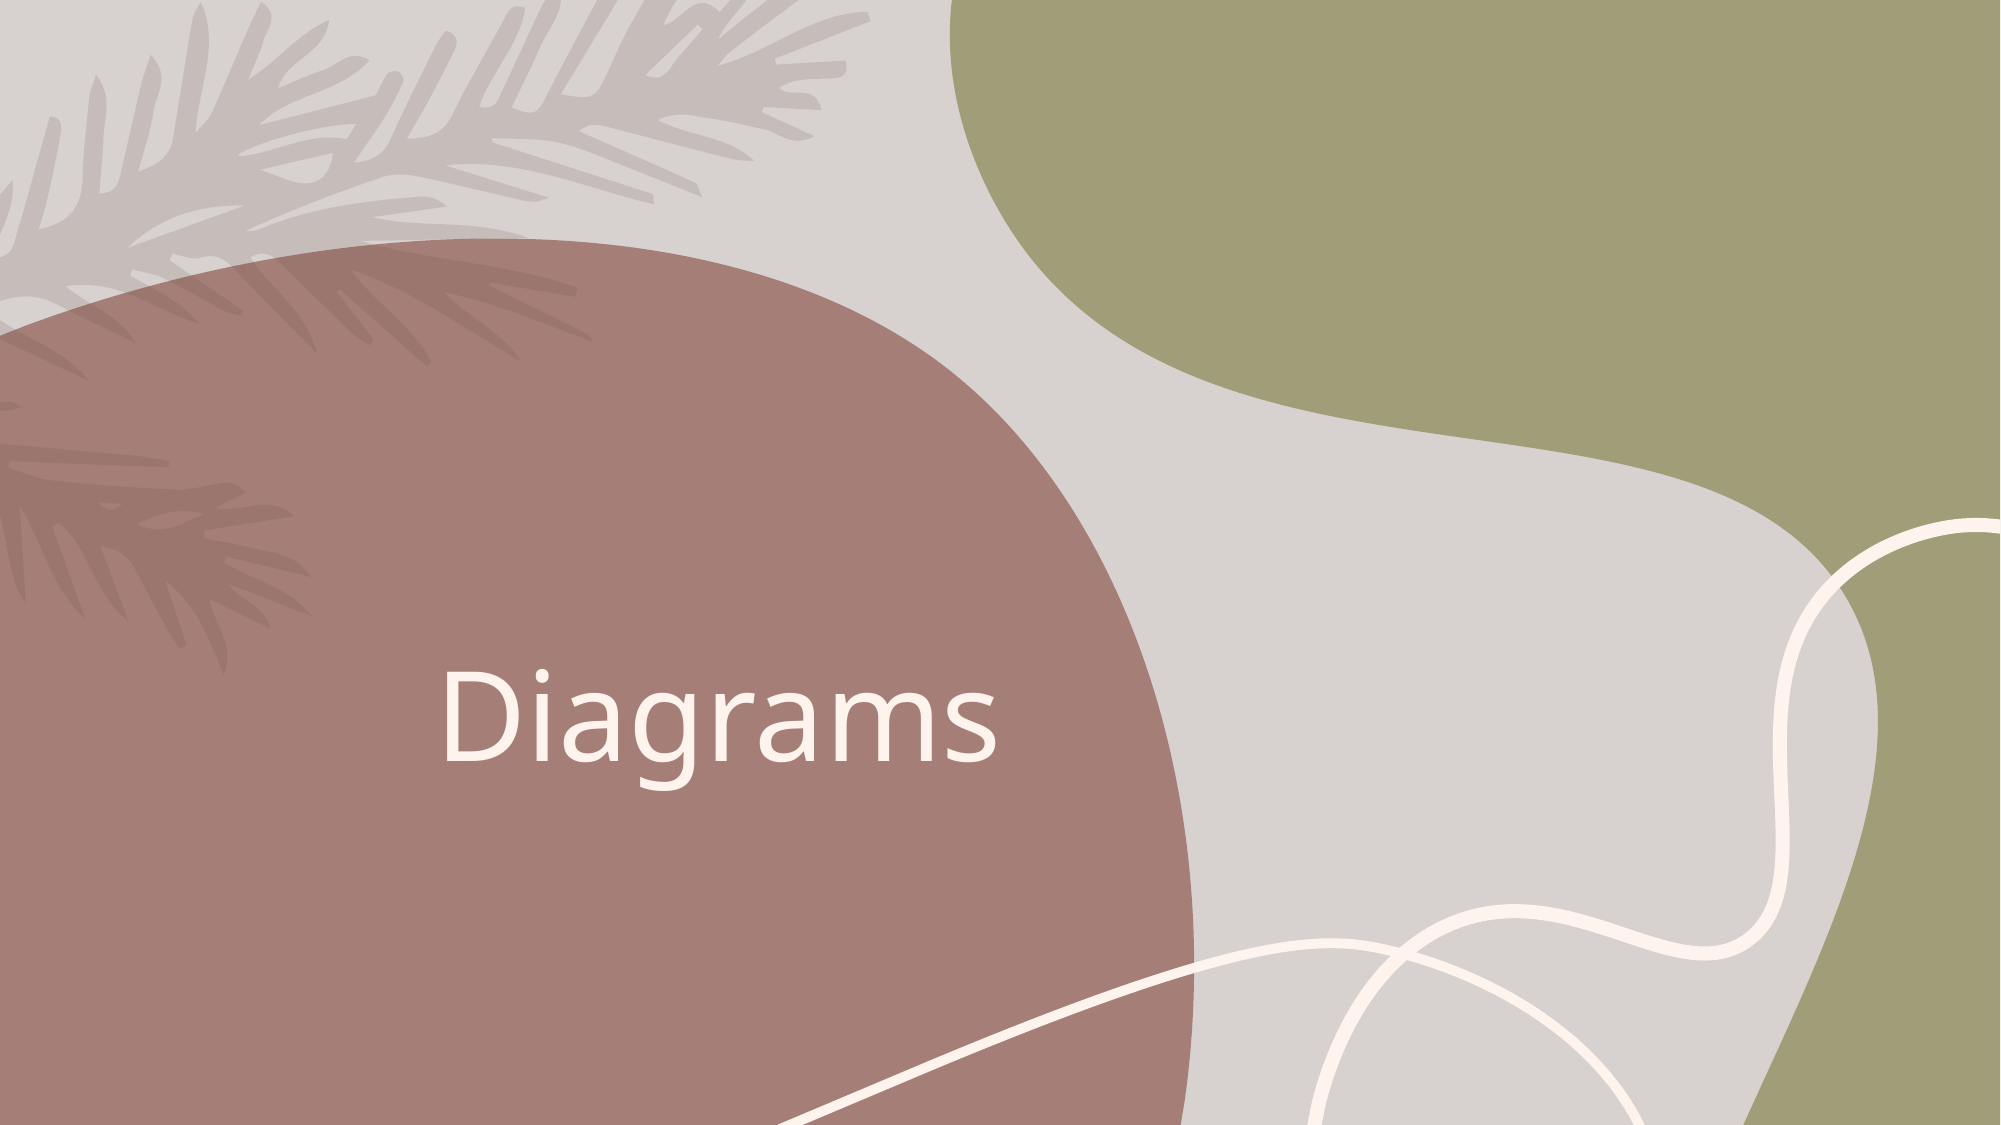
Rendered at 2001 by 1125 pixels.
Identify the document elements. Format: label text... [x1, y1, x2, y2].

title Diagrams [420, 504, 1214, 796]
